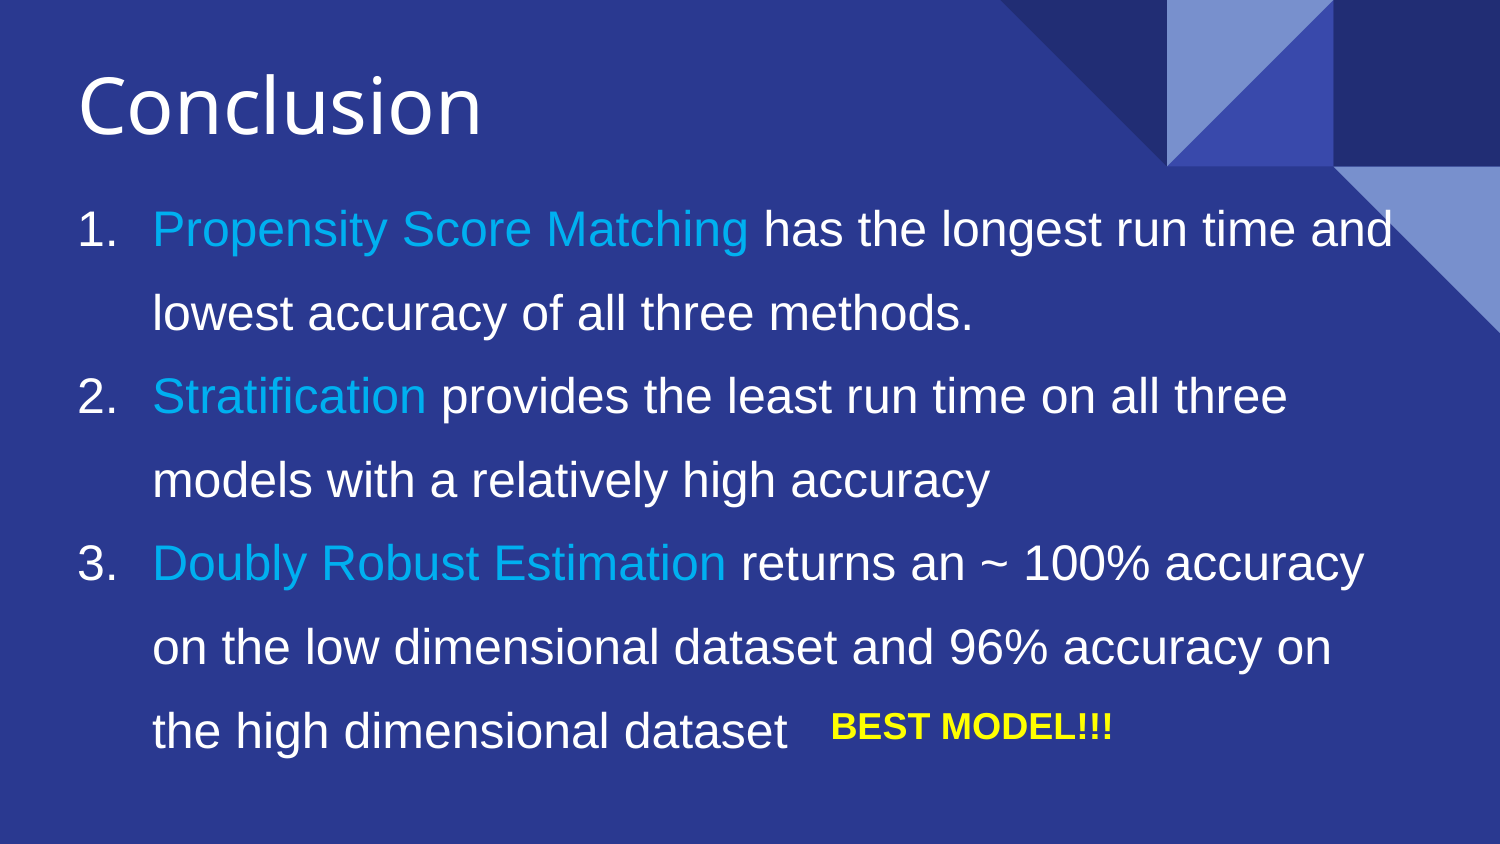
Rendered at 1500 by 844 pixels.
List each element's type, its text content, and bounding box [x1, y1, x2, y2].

title Conclusion [62, 34, 1411, 158]
subtitle Propensity Score Matching has the longest run time and lowest accuracy of all three methods. Stratification provides the least run time on all three models with a relatively high accuracy Doubly Robust Estimation returns an ~ 100% accuracy on the low dimensional dataset and 96% accuracy on the high dimensional dataset [62, 158, 1411, 785]
text_box BEST MODEL!!! [815, 694, 1315, 755]
